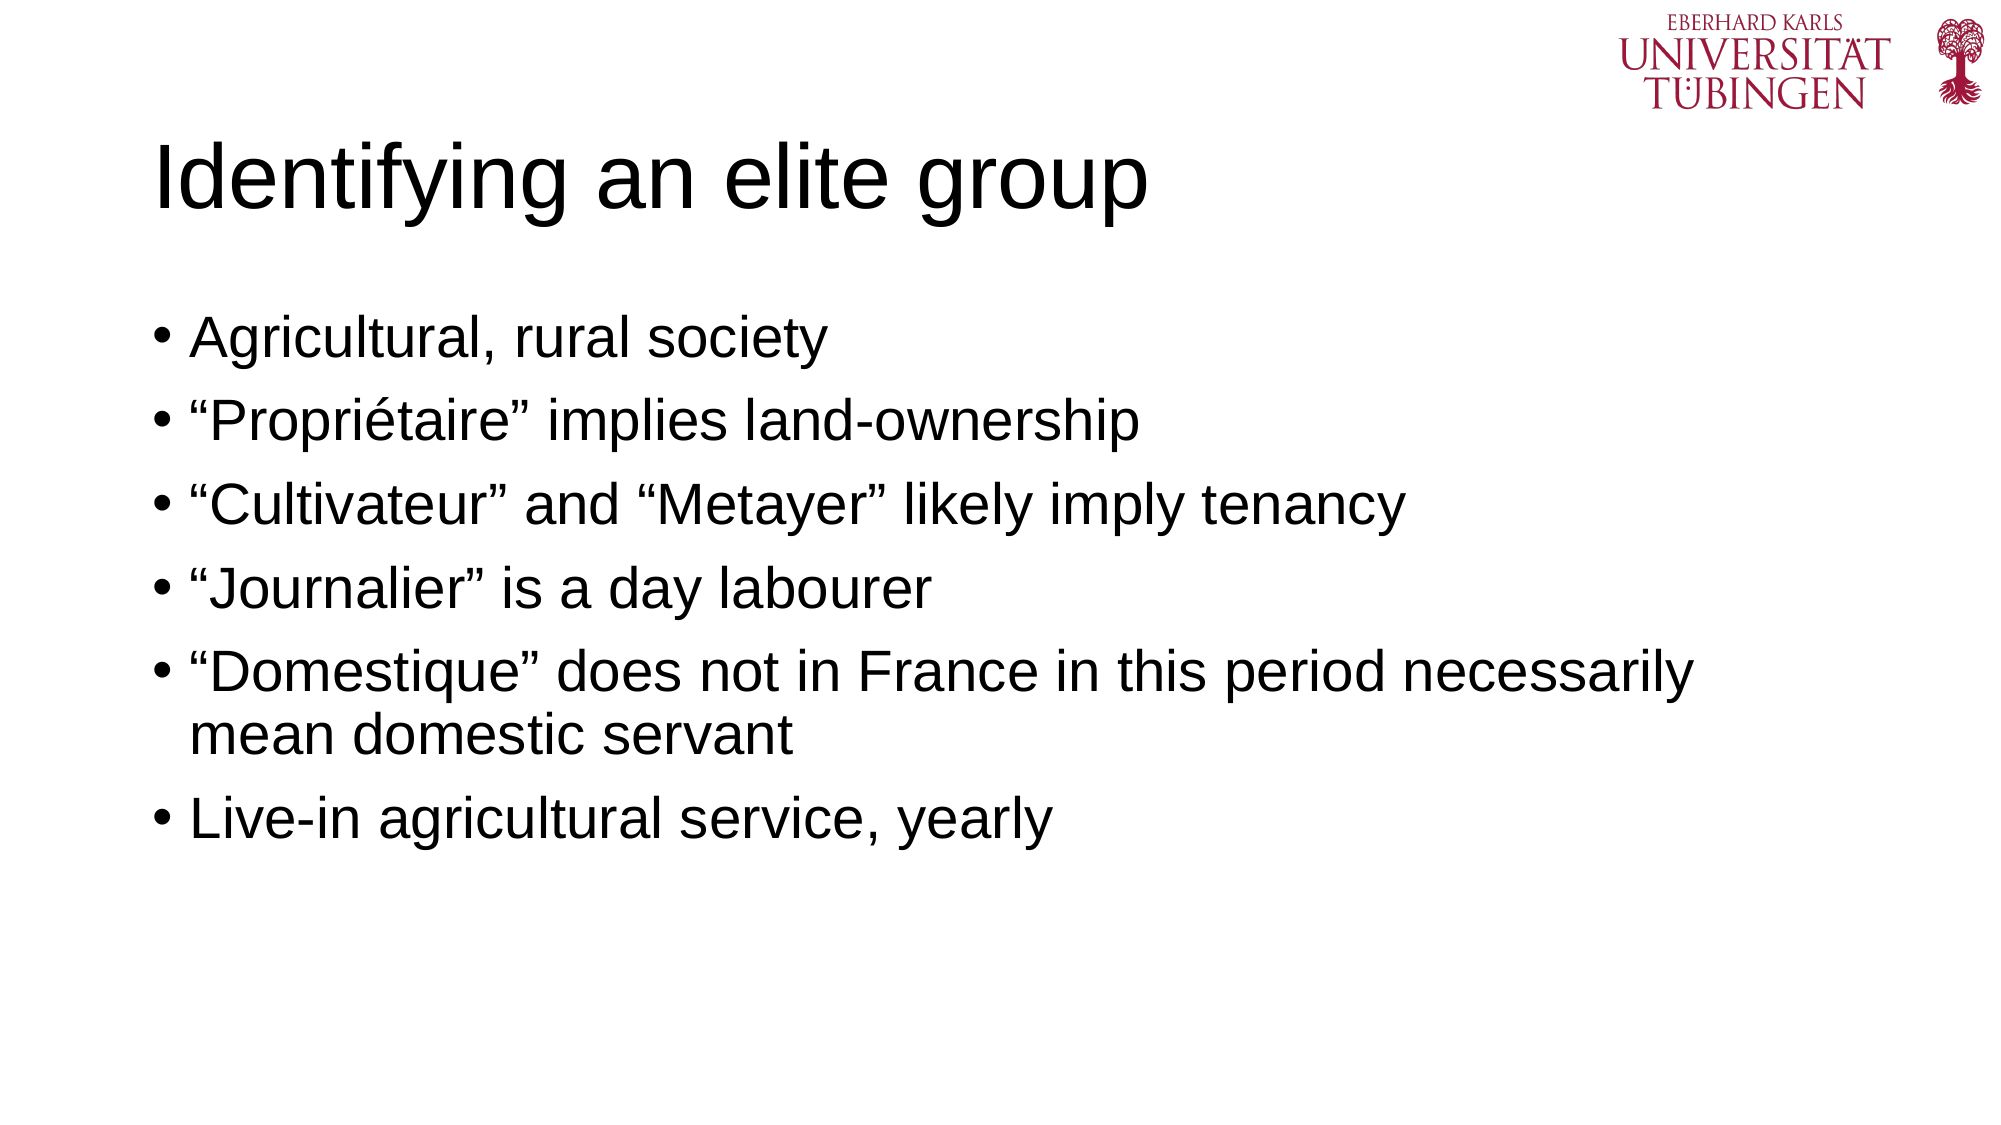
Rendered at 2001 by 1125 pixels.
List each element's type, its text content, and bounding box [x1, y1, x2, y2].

picture [1611, 0, 1989, 121]
list Agricultural, rural society “Propriétaire” implies land-ownership “Cultivateur” and “Metayer” likely imply tenancy “Journalier” is a day labourer “Domestique” does not in France in this period necessarily mean domestic servant Live-in agricultural service, yearly [137, 299, 1863, 1014]
title Identifying an elite group [137, 69, 1863, 288]
